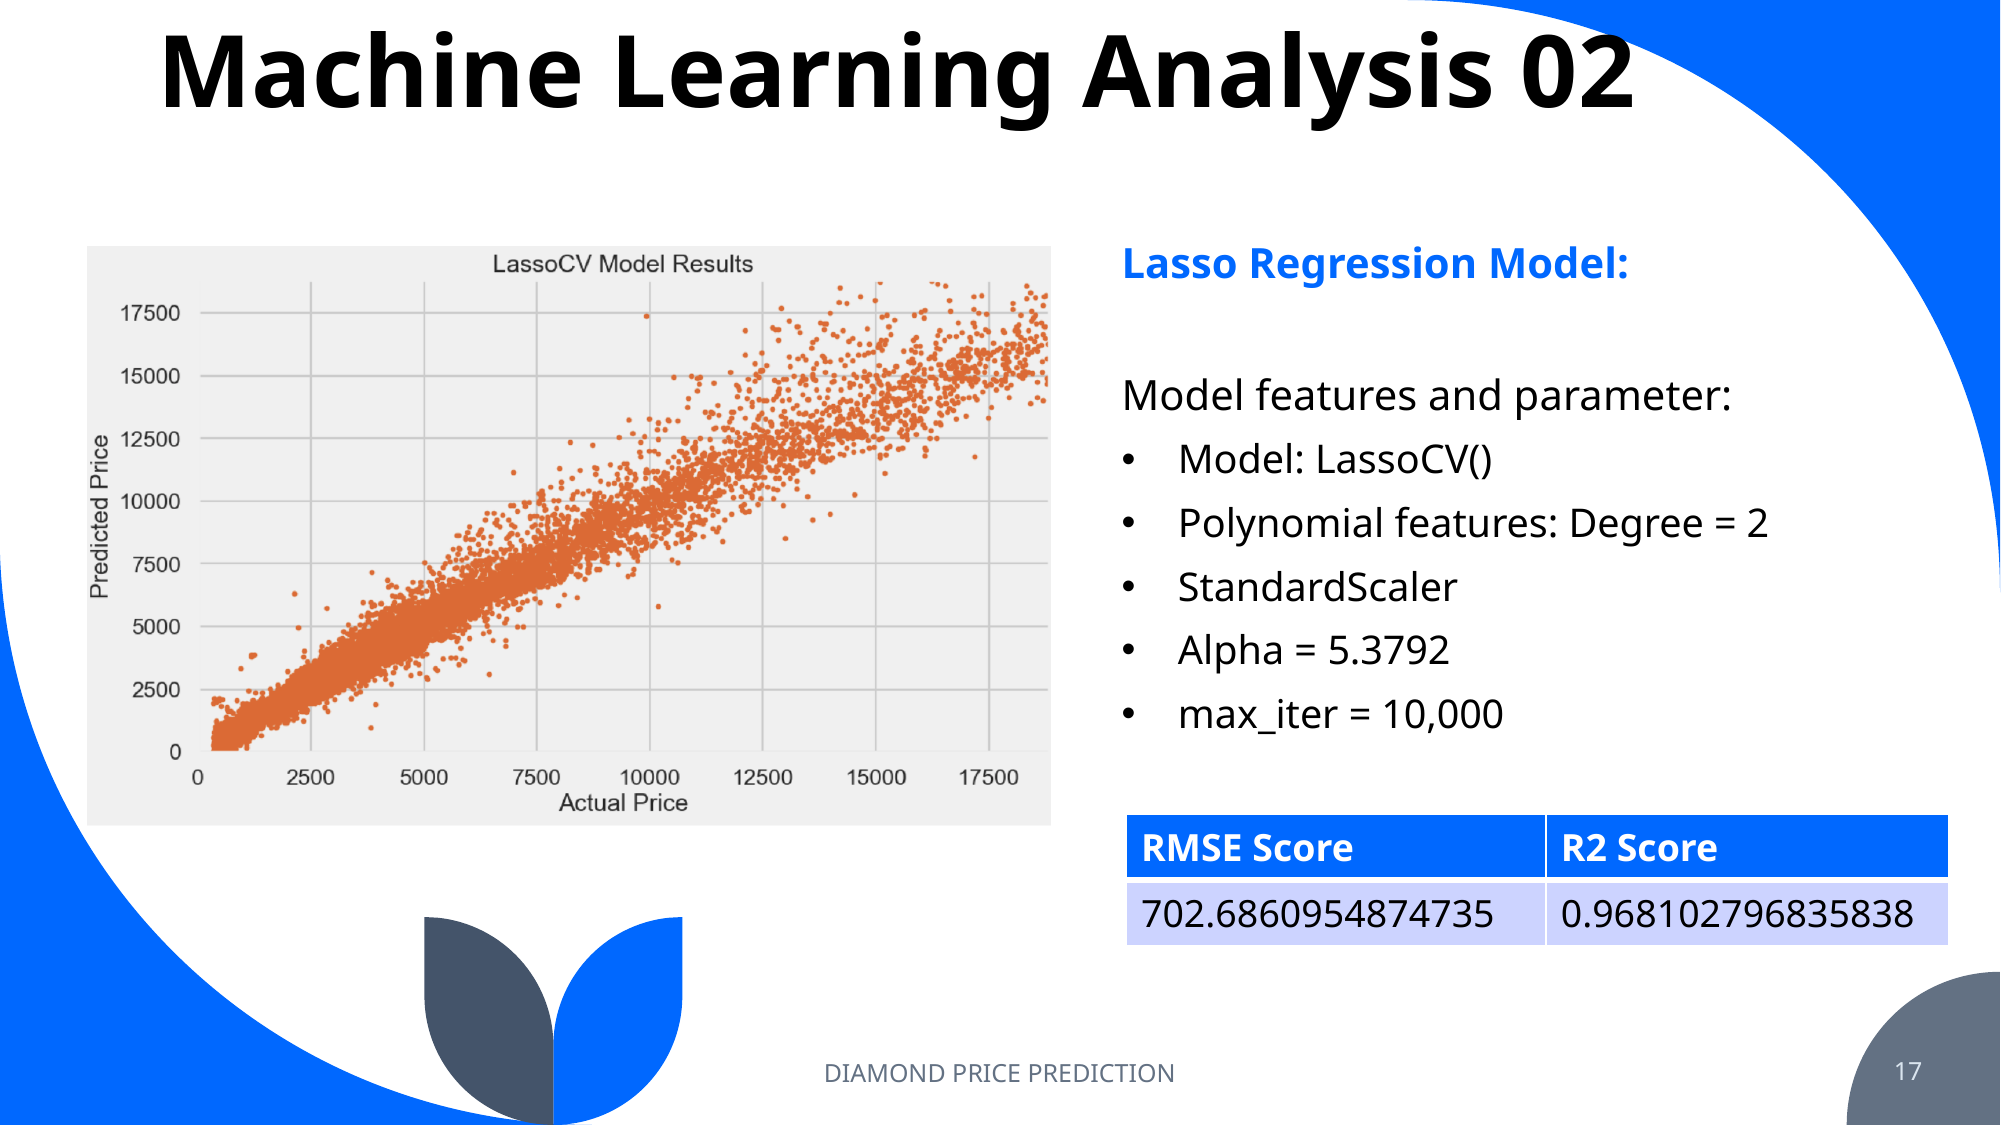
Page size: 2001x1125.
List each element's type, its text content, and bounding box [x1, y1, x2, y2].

title Machine Learning Analysis 02 [142, 22, 1750, 137]
table_header RMSE Score [1127, 815, 1545, 877]
table_cell 702.6860954874735 [1127, 883, 1545, 945]
picture [87, 246, 1051, 829]
table_cell 0.968102796835838 [1547, 883, 1948, 945]
table_header R2 Score [1547, 815, 1948, 877]
footer DIAMOND PRICE PREDICTION [662, 1042, 1338, 1103]
list Lasso Regression Model: Model features and parameter: Model: LassoCV() Polynomial features: Degree = 2 StandardScaler Alpha = 5.3792 max_iter = 10,000 [1106, 234, 1960, 965]
slide_number 17 [1665, 1042, 1938, 1103]
